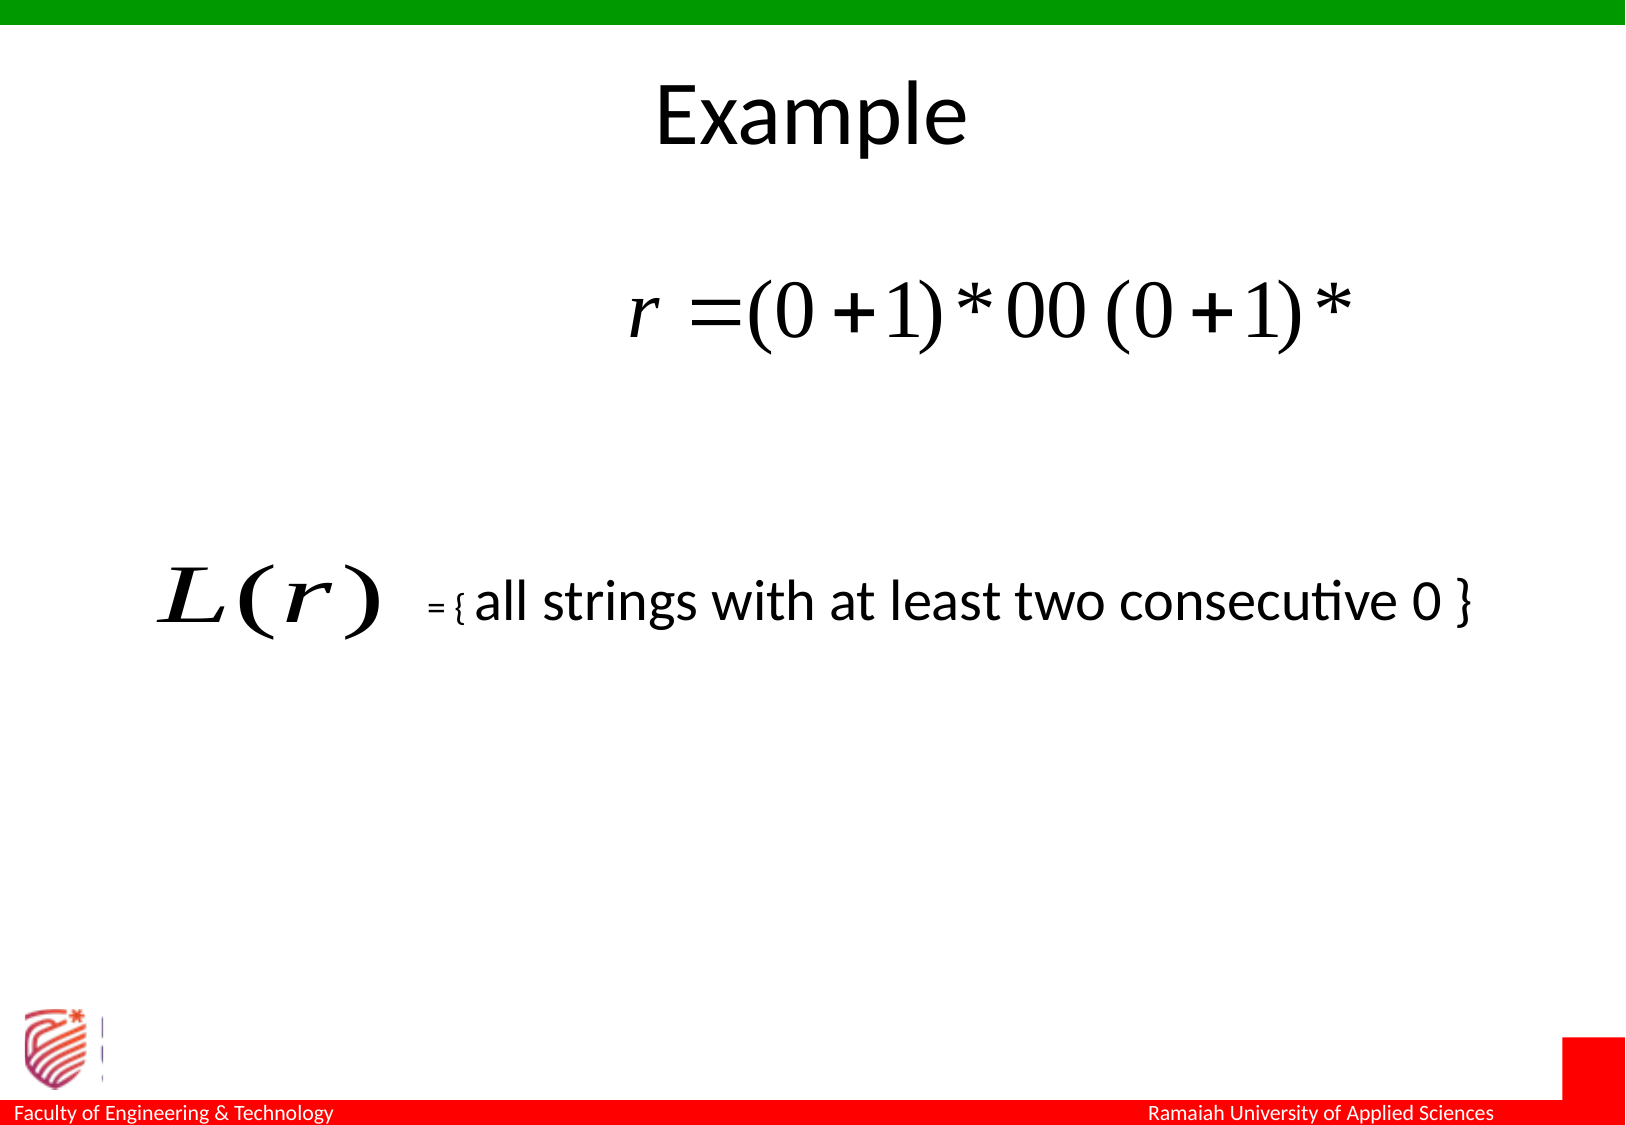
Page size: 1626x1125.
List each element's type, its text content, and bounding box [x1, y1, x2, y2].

title Example [81, 45, 1544, 233]
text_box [624, 273, 1353, 363]
picture [24, 1009, 104, 1090]
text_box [149, 553, 1544, 711]
